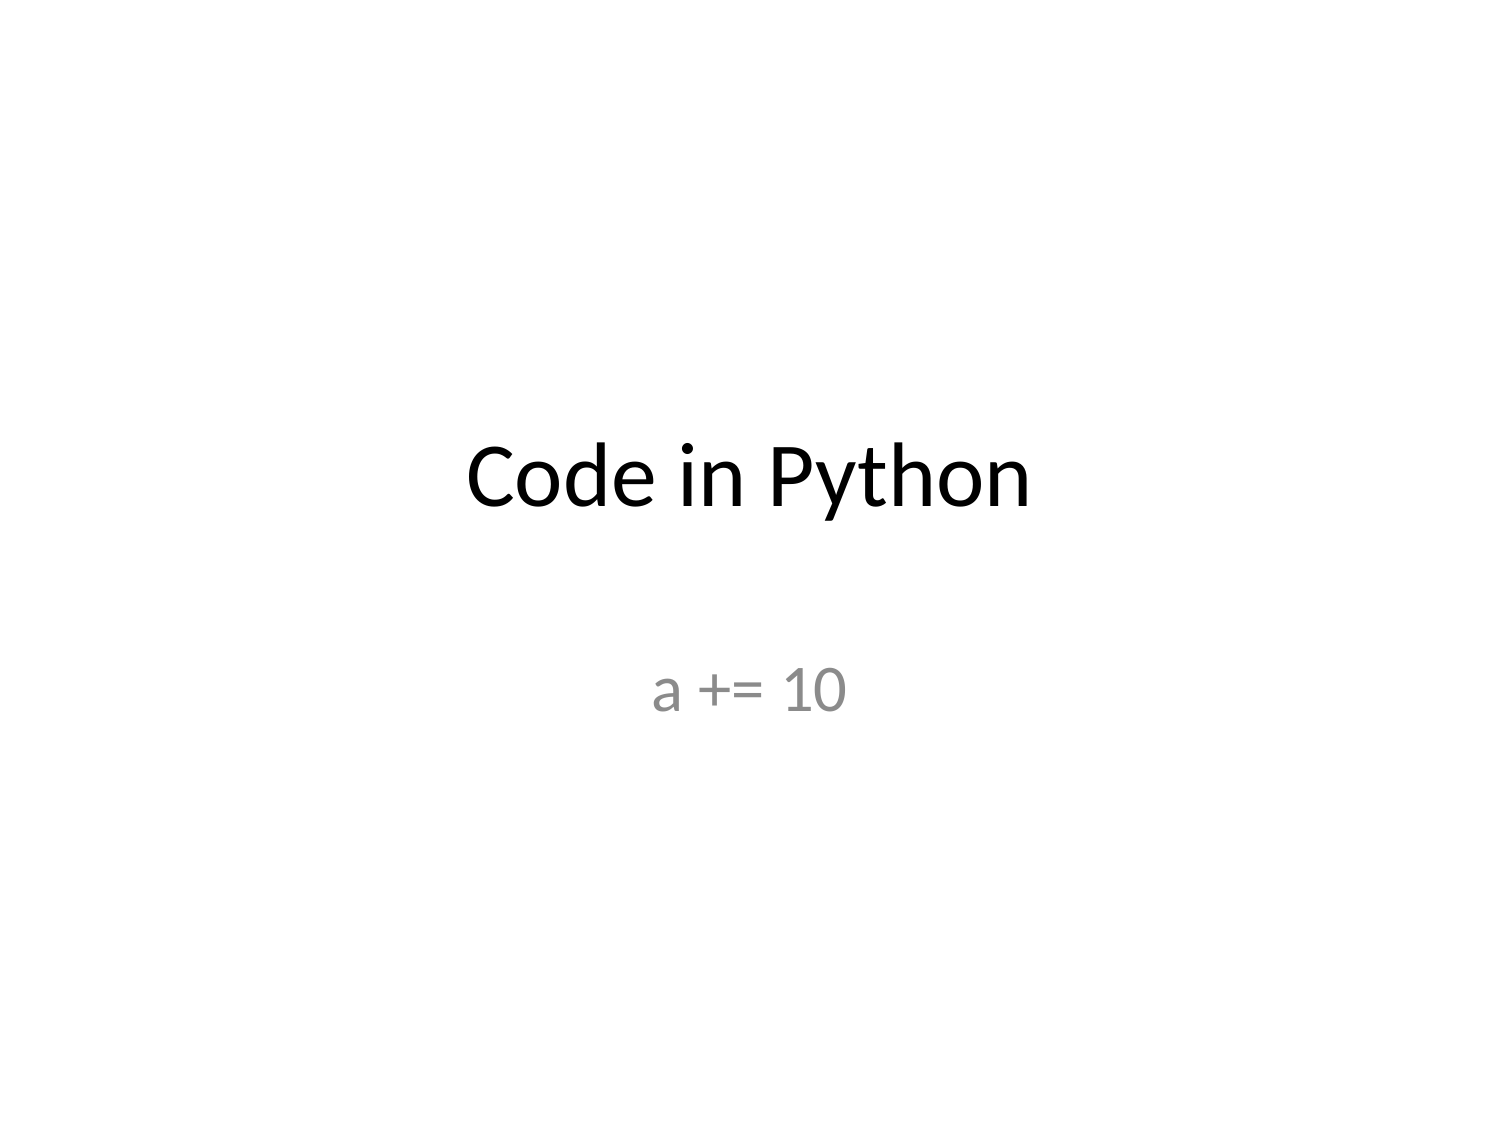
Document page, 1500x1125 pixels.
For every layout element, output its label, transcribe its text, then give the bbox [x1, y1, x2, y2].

subtitle a += 10 [225, 637, 1275, 925]
title Code in Python [112, 349, 1388, 591]
